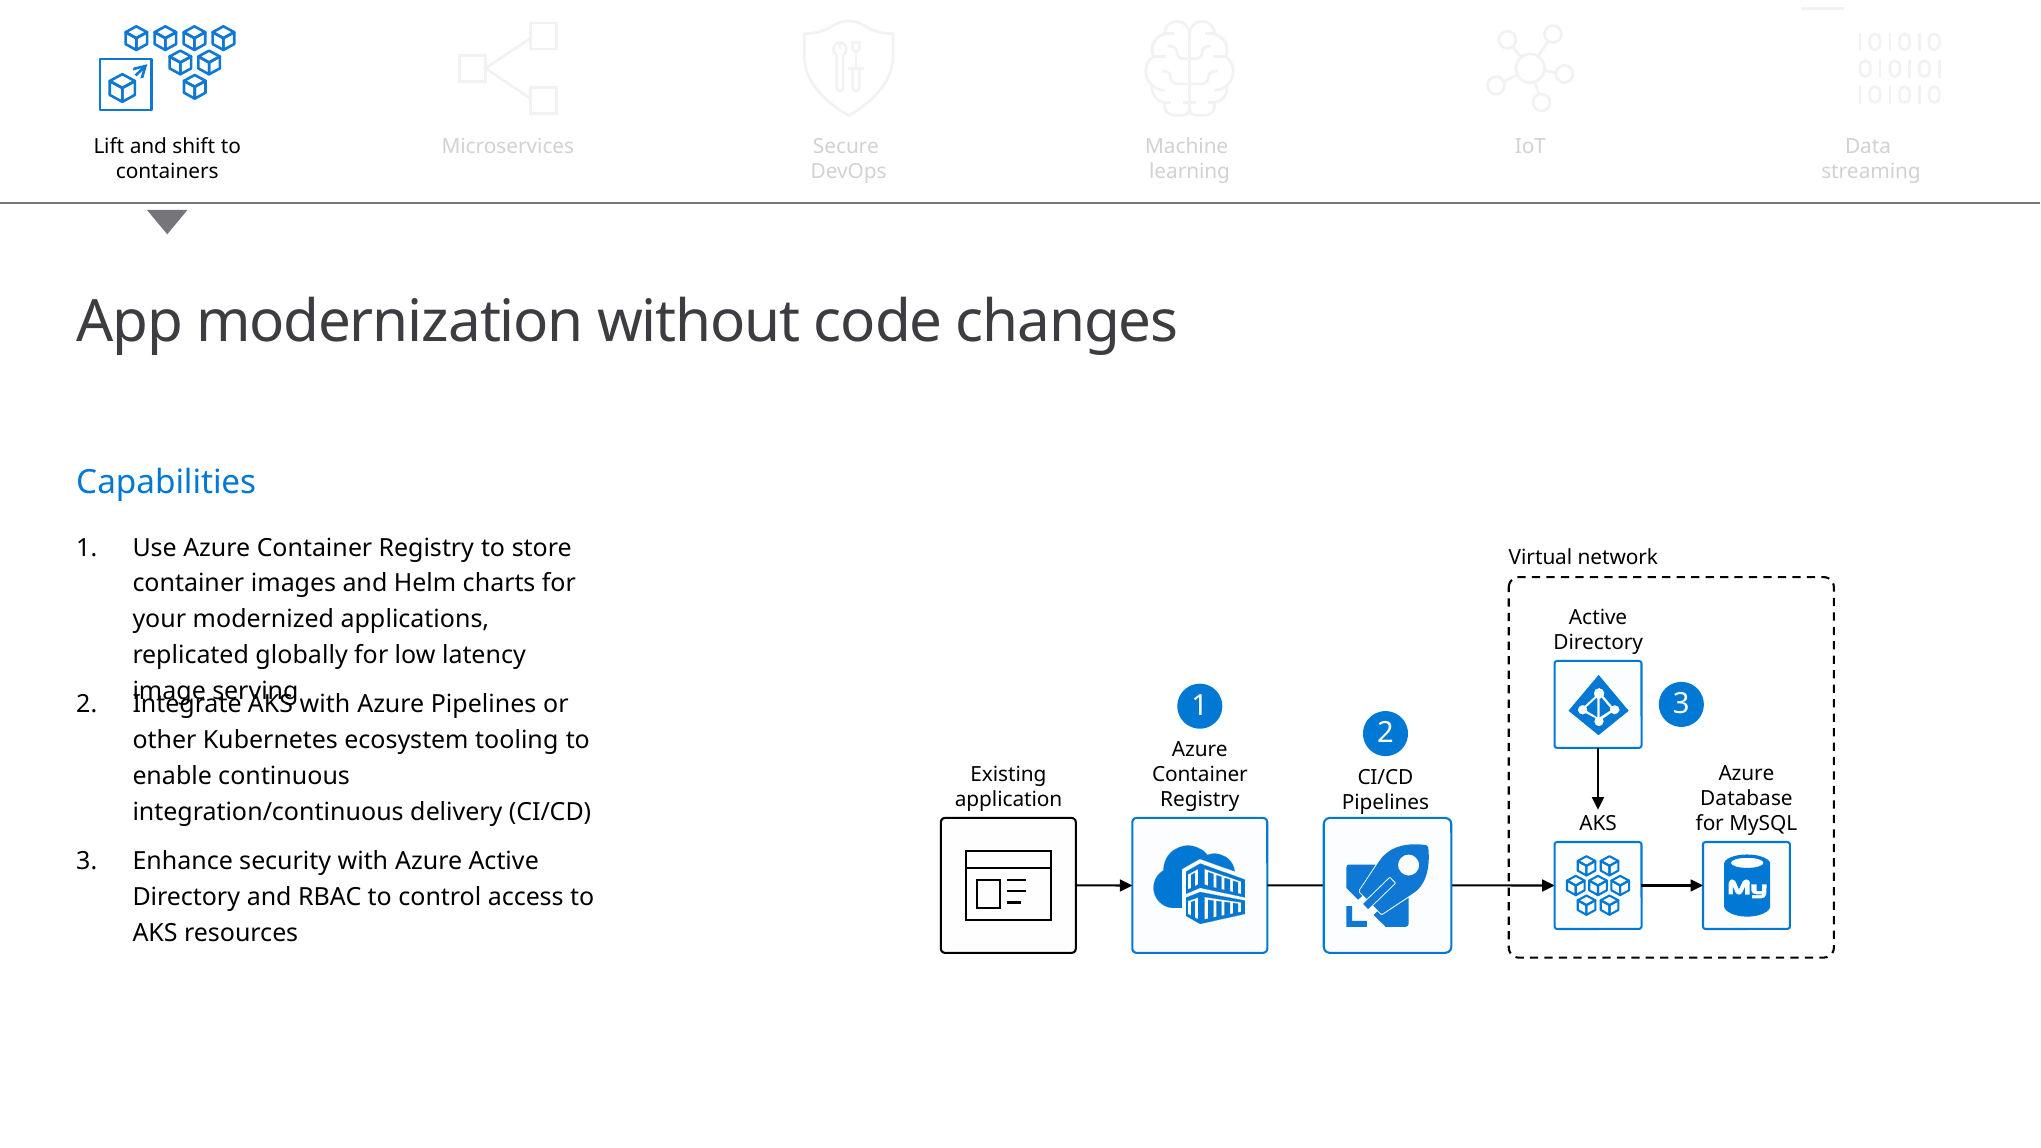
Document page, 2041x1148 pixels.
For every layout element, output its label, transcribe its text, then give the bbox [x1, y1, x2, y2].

text_box Integrate AKS with Azure Pipelines or other Kubernetes ecosystem tooling to enable continuous integration/continuous delivery (CI/CD) [76, 705, 605, 826]
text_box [1076, 20, 1303, 192]
text_box 1 [1176, 682, 1224, 730]
text_box 3 [1669, 681, 1705, 728]
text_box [1417, 25, 1643, 167]
text_box 2 [1362, 710, 1409, 757]
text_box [1132, 734, 1268, 954]
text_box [1323, 762, 1452, 954]
text_box [1507, 576, 1835, 959]
text_box Use Azure Container Registry to store container images and Helm charts for your modernized applications, replicated globally for low latency image serving [76, 525, 605, 705]
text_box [735, 20, 962, 192]
text_box [146, 209, 189, 236]
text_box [54, 26, 280, 192]
title App modernization without code changes [76, 286, 2012, 354]
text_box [1527, 602, 1669, 749]
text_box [395, 22, 621, 167]
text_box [940, 759, 1077, 954]
text_box Enhance security with Azure Active Directory and RBAC to control access to AKS resources [76, 838, 605, 946]
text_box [1758, 0, 1984, 192]
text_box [1687, 758, 1806, 930]
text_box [1538, 809, 1658, 930]
text_box Capabilities [76, 459, 605, 500]
text_box Virtual network [1508, 543, 1836, 569]
